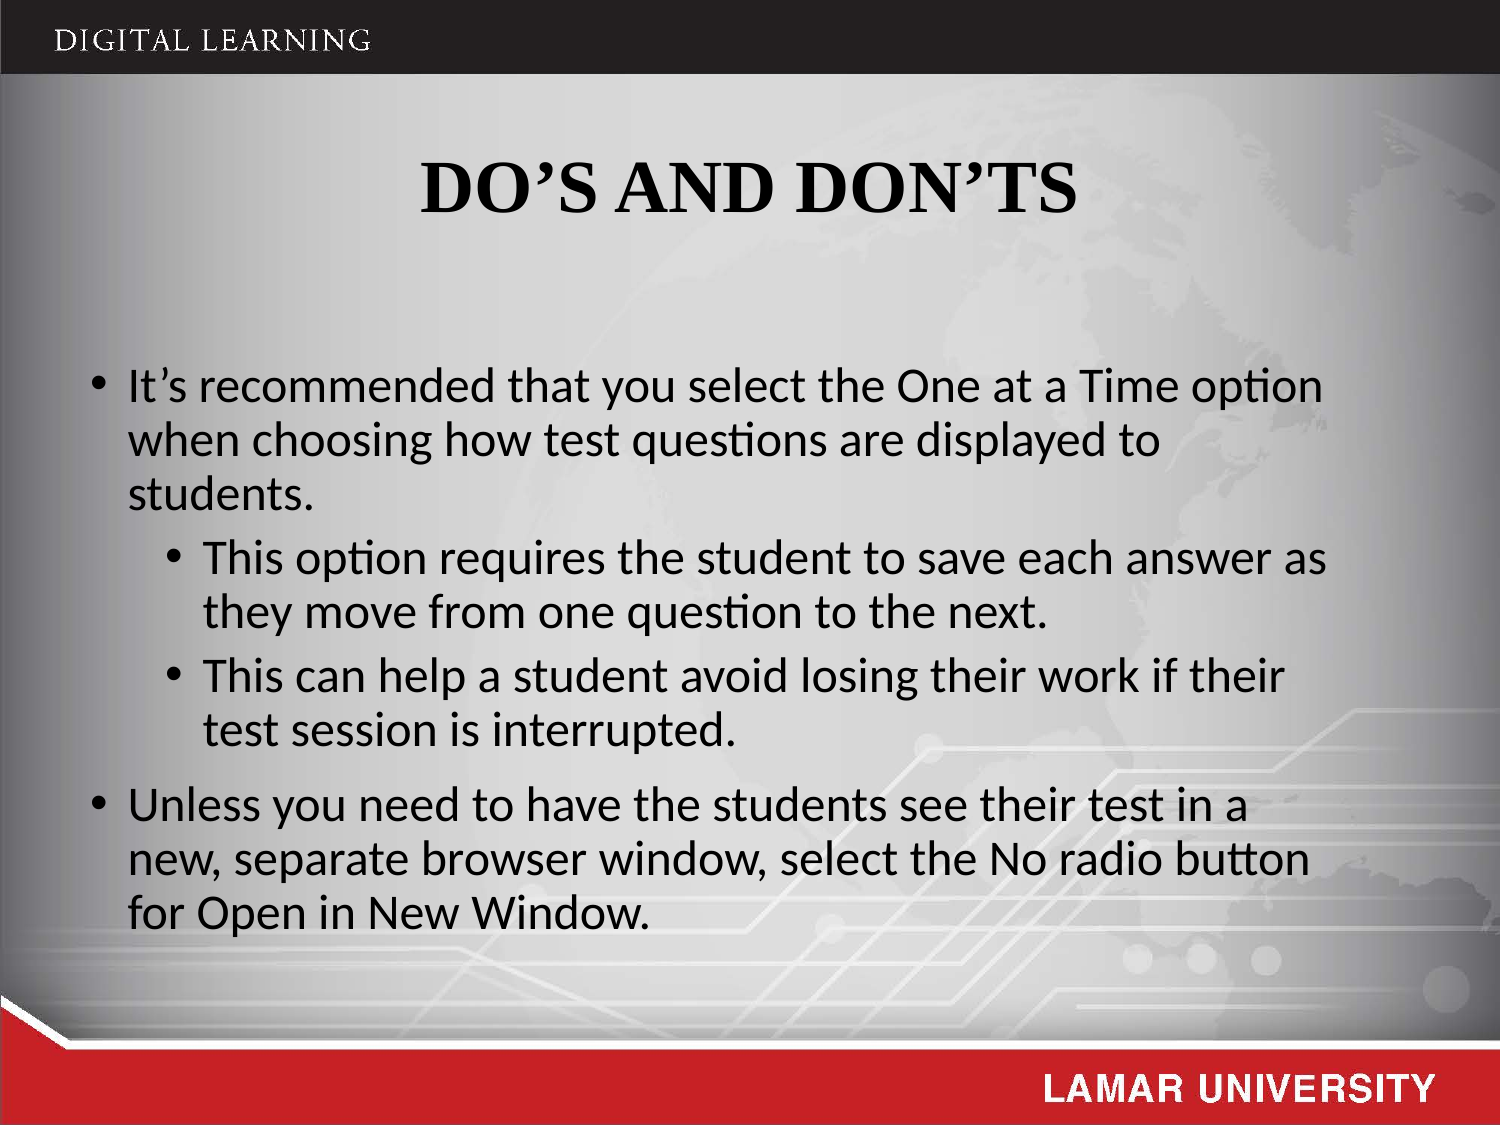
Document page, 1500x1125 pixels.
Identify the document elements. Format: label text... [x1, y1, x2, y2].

list It’s recommended that you select the One at a Time option when choosing how test questions are displayed to students. This option requires the student to save each answer as they move from one question to the next. This can help a student avoid losing their work if their test session is interrupted. Unless you need to have the students see their test in a new, separate browser window, select the No radio button for Open in New Window. [75, 351, 1350, 1125]
title Do’s and Don’ts [103, 79, 1397, 297]
picture [0, 0, 1500, 1125]
